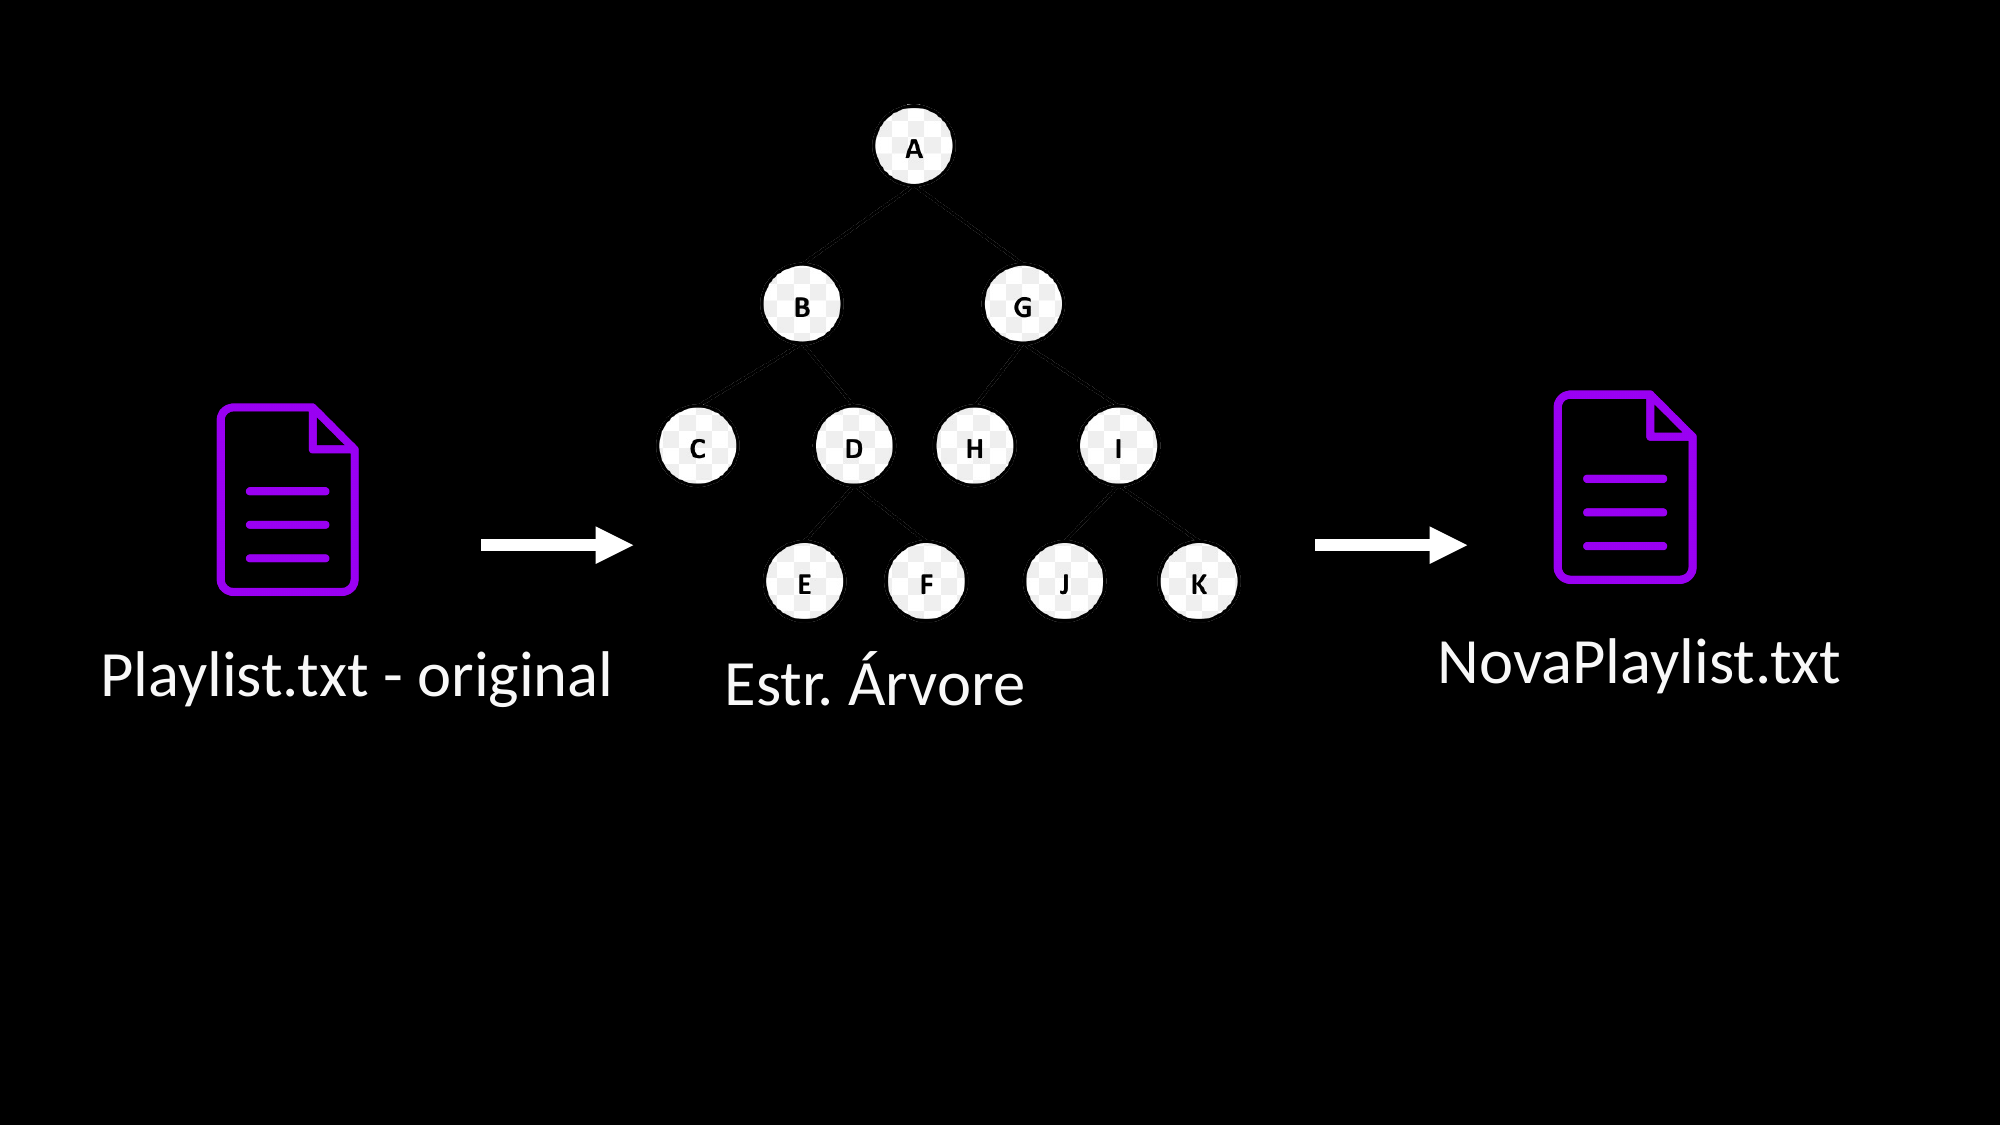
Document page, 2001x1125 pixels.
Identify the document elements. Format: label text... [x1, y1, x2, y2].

picture [186, 399, 388, 601]
picture [581, 104, 1316, 627]
text_box Playlist.txt - original [85, 616, 632, 725]
text_box NovaPlaylist.txt [1422, 604, 1969, 712]
picture [1524, 386, 1726, 588]
text_box Estr. Árvore [709, 636, 1256, 734]
